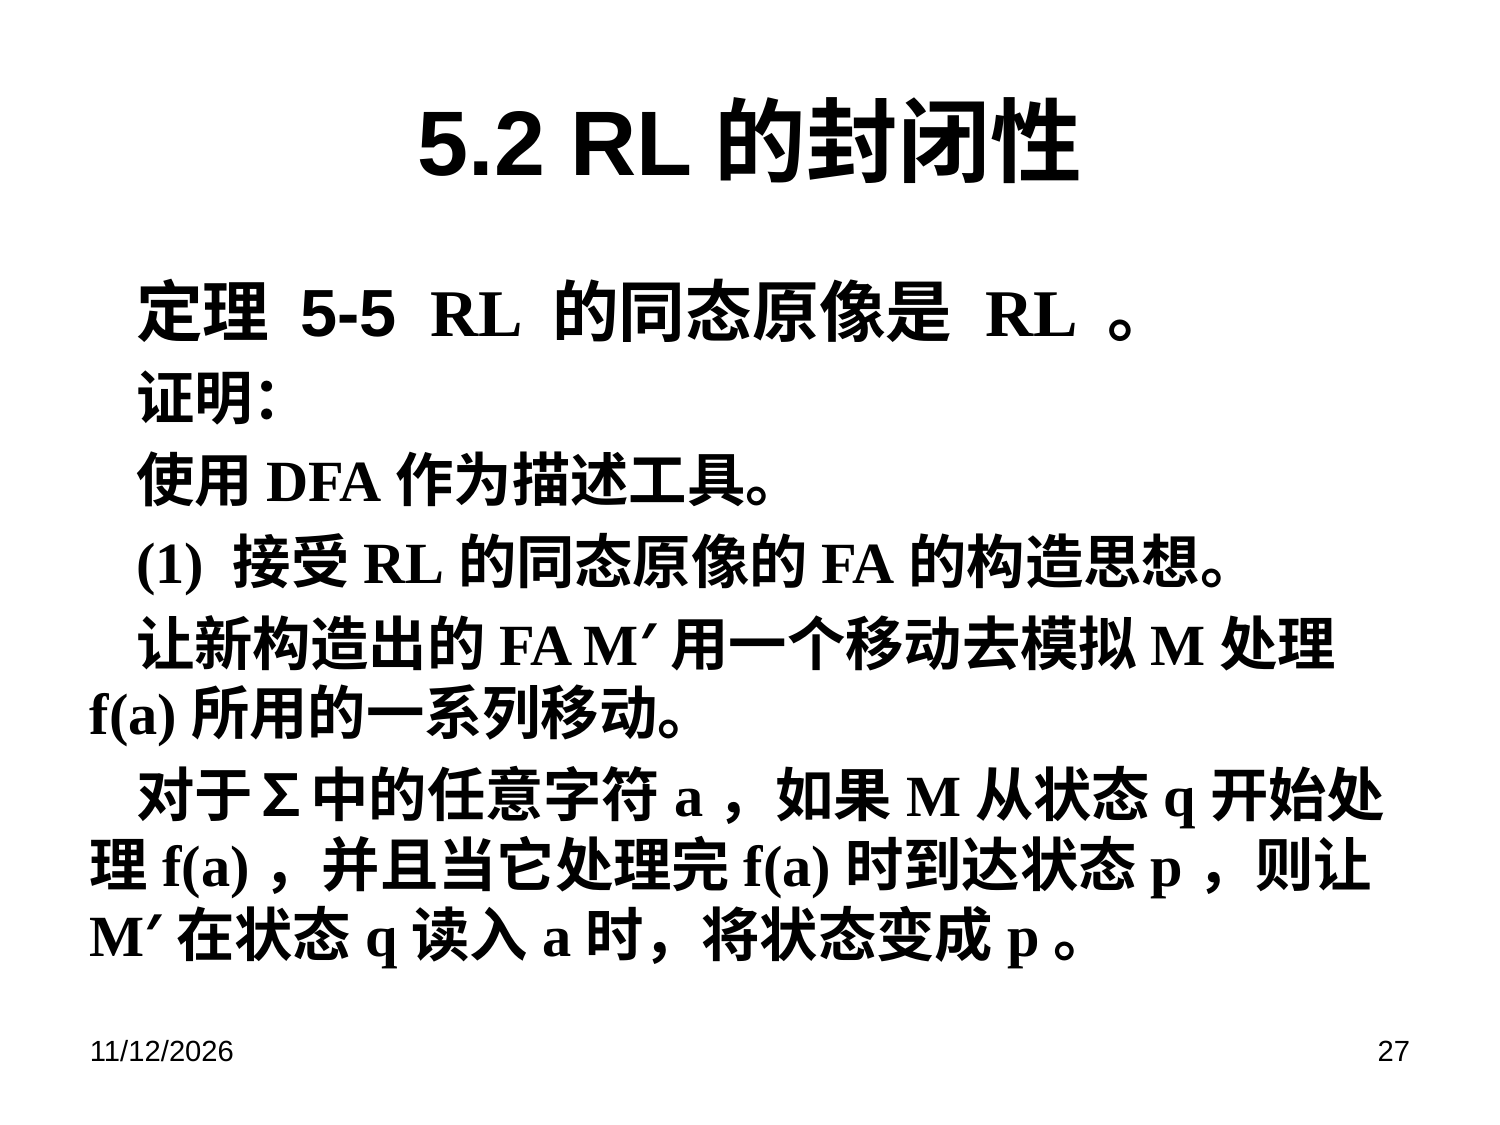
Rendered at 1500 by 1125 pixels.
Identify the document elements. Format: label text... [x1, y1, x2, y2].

title 5.2 RL的封闭性 [74, 44, 1426, 233]
slide_number 27 [1074, 1024, 1426, 1103]
list 定理 5-5 RL 的同态原像是 RL 。 证明： 使用DFA作为描述工具。 (1) 接受RL的同态原像的FA的构造思想。 让新构造出的FA M′用一个移动去模拟M处理f(a)所用的一系列移动。 对于∑中的任意字符a，如果M从状态q开始处理f(a)，并且当它处理完f(a)时到达状态p，则让M′在状态q读入a时，将状态变成p。 [74, 262, 1426, 1006]
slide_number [74, 1024, 426, 1103]
